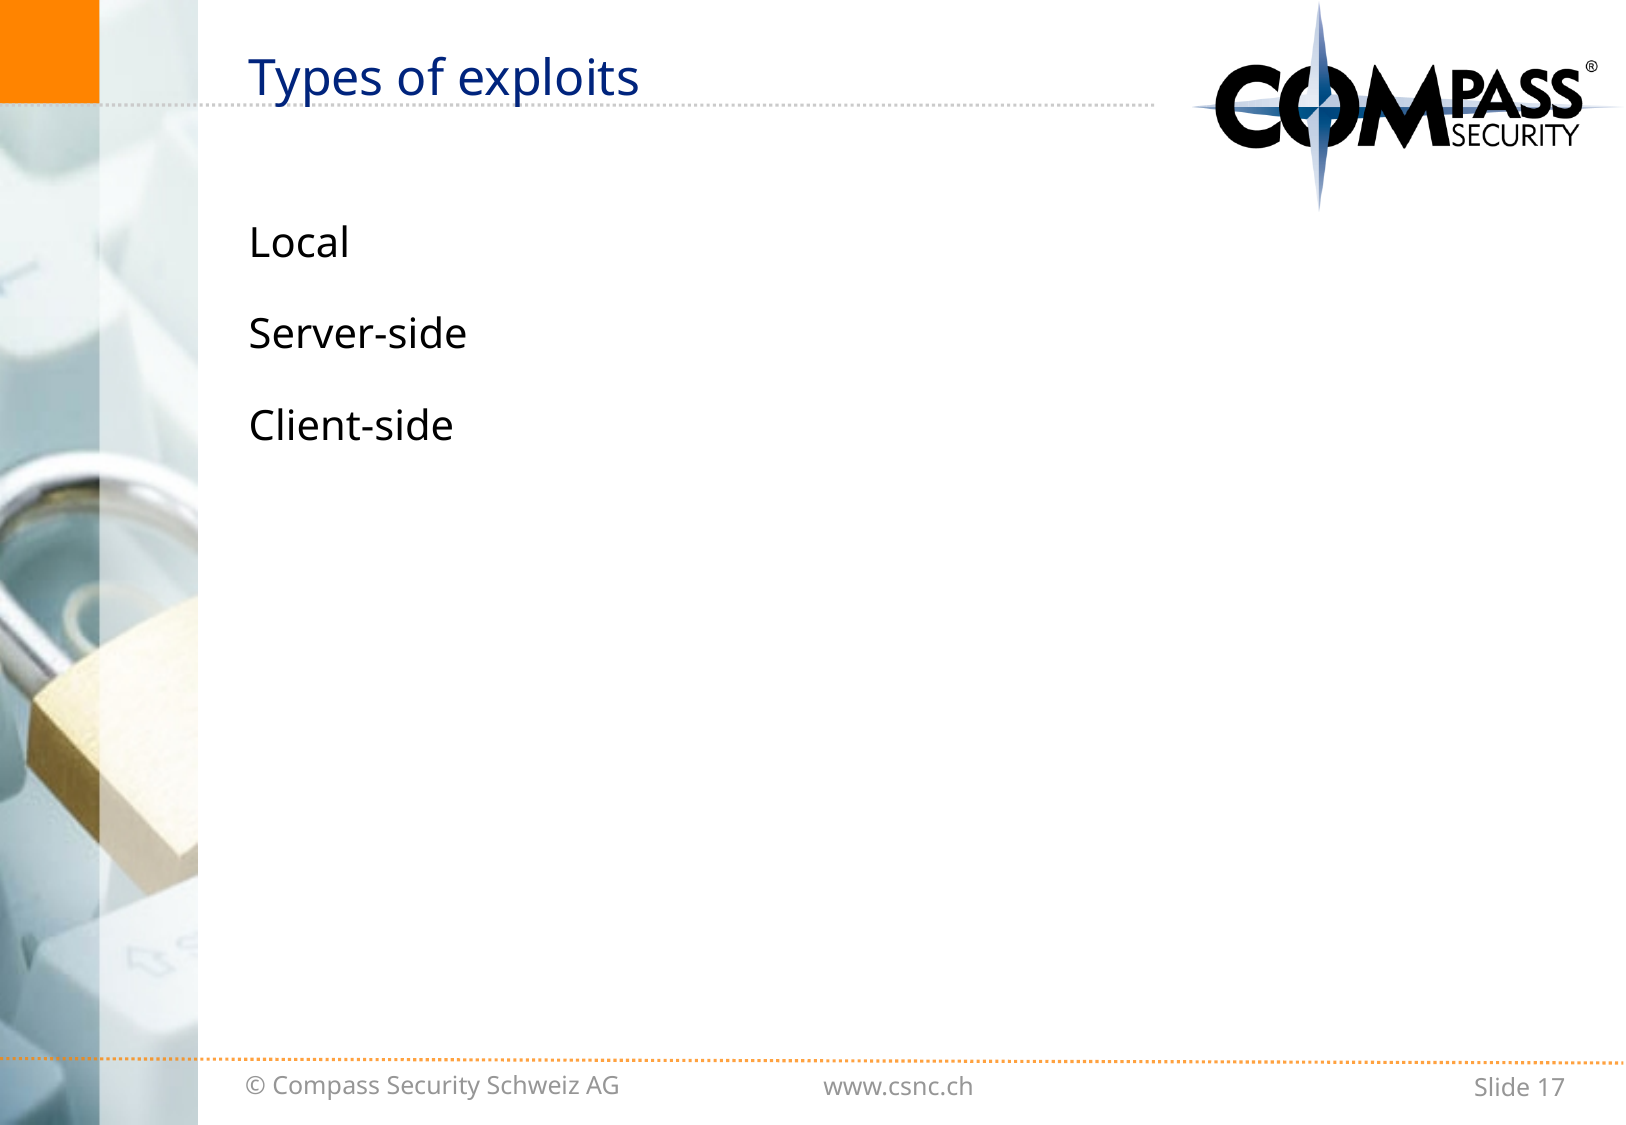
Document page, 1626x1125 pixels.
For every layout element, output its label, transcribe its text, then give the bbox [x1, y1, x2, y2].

title Types of exploits [233, 0, 1144, 151]
list Local Server-side Client-side [233, 208, 1584, 1033]
picture [1192, 1, 1624, 212]
picture [0, 0, 198, 1125]
